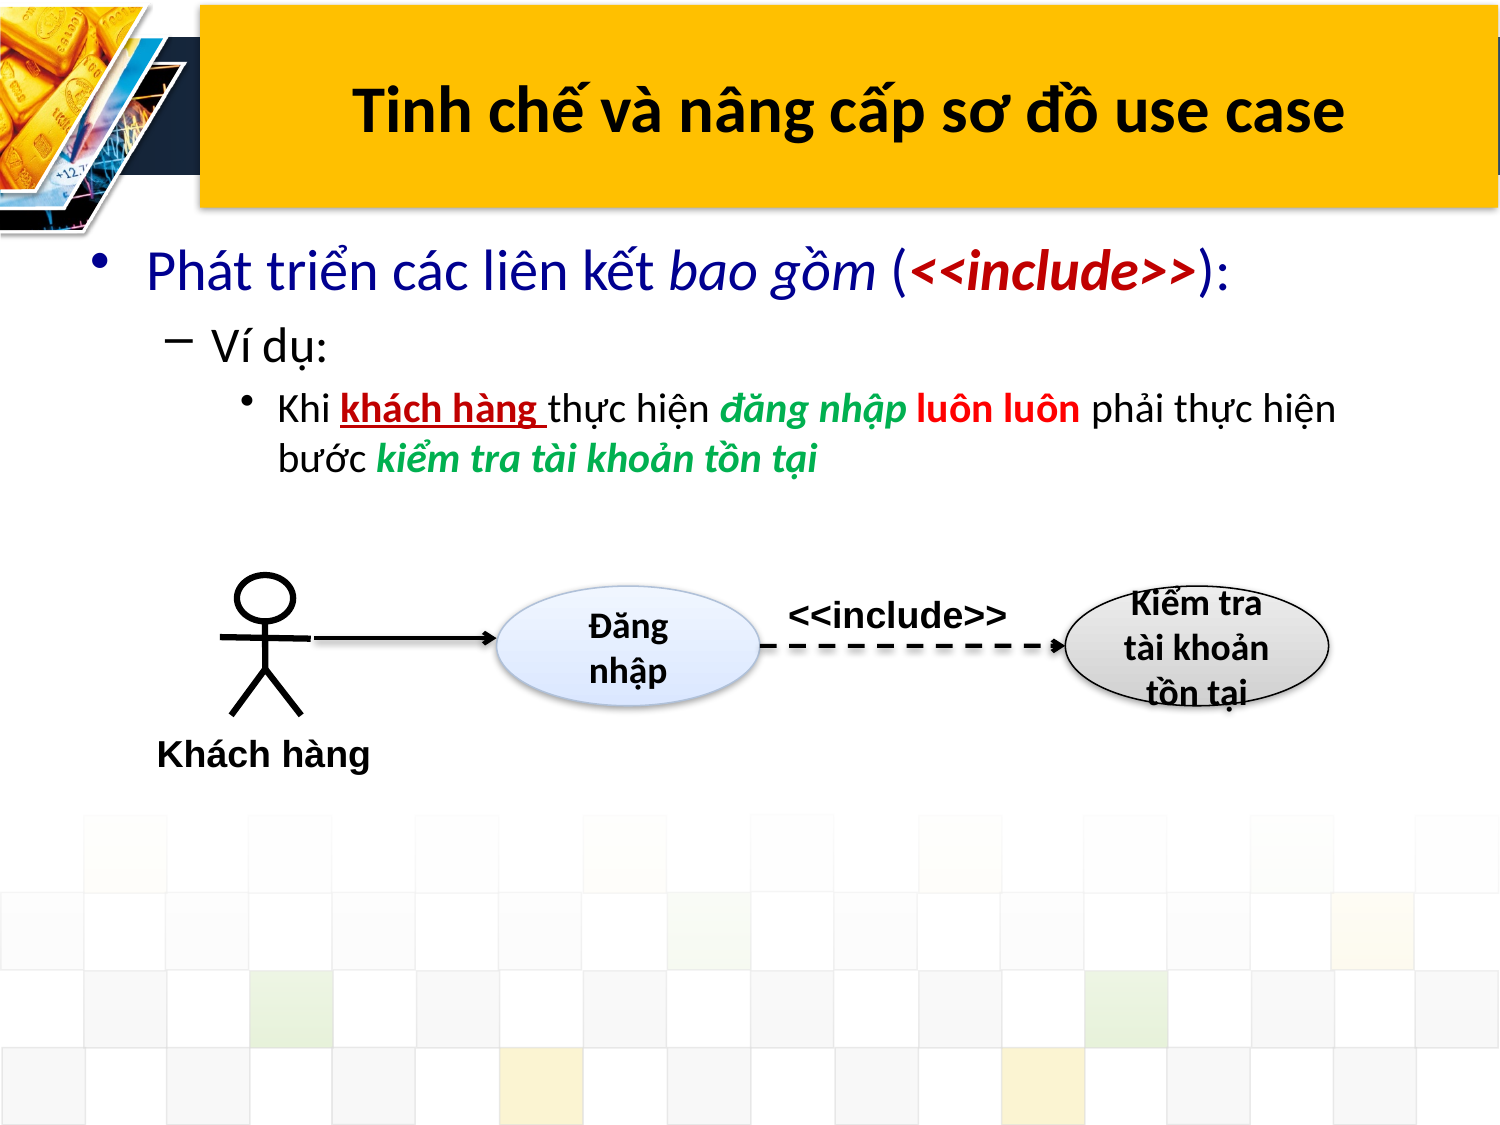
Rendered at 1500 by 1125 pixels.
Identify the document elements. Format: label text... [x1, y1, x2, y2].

text_box Đăng nhập [495, 585, 761, 707]
title Tinh chế và nâng cấp sơ đồ use case [199, 4, 1499, 208]
picture [0, 0, 190, 243]
text_box Kiểm tra tài khoản tồn tại [1064, 585, 1330, 707]
text_box <<include>> [773, 583, 1023, 644]
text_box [140, 574, 388, 784]
list Phát triển các liên kết bao gồm (<<include>>): Ví dụ: Khi khách hàng thực hiện đăng nhập luôn luôn phải thực hiện bước kiểm tra tài khoản tồn tại [75, 224, 1425, 1038]
